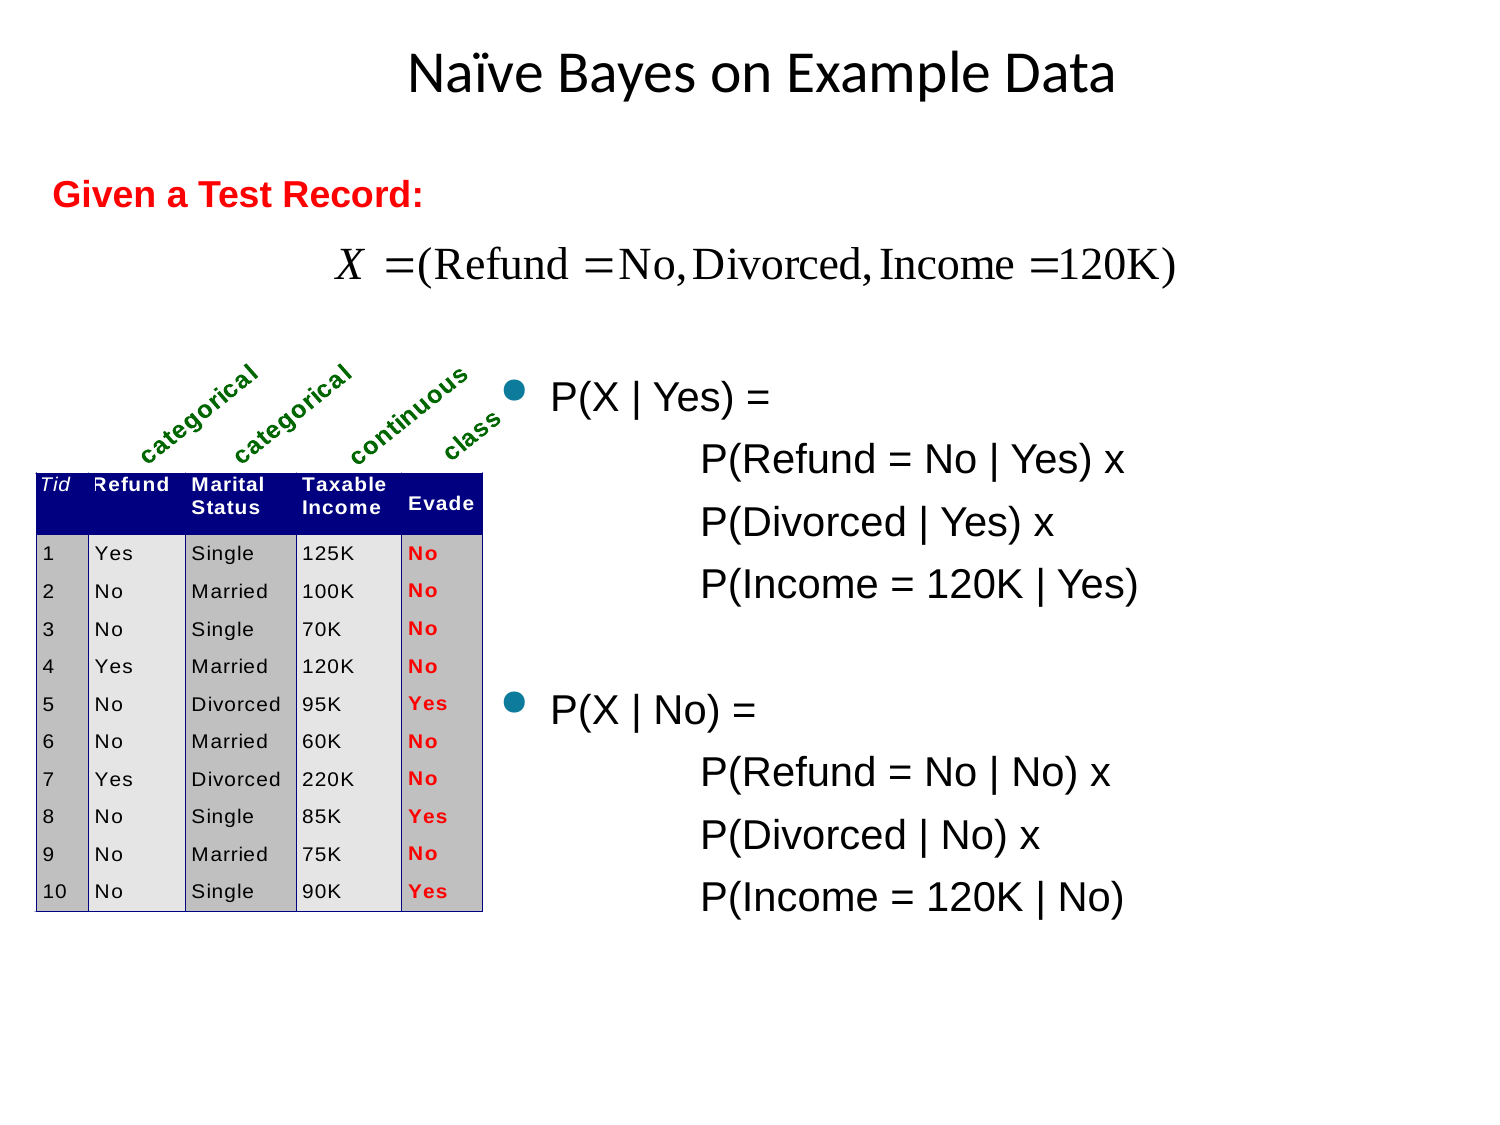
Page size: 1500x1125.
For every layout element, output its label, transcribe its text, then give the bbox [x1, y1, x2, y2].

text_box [324, 237, 1183, 300]
title Naïve Bayes on Example Data [50, 24, 1475, 113]
text_box P(X | Yes) = P(Refund = No | Yes) x P(Divorced | Yes) x P(Income = 120K | Yes) P(X | No) = P(Refund = No | No) x P(Divorced | No) x P(Income = 120K | No) [487, 362, 1238, 1000]
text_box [24, 347, 526, 929]
text_box Given a Test Record: [37, 162, 488, 223]
